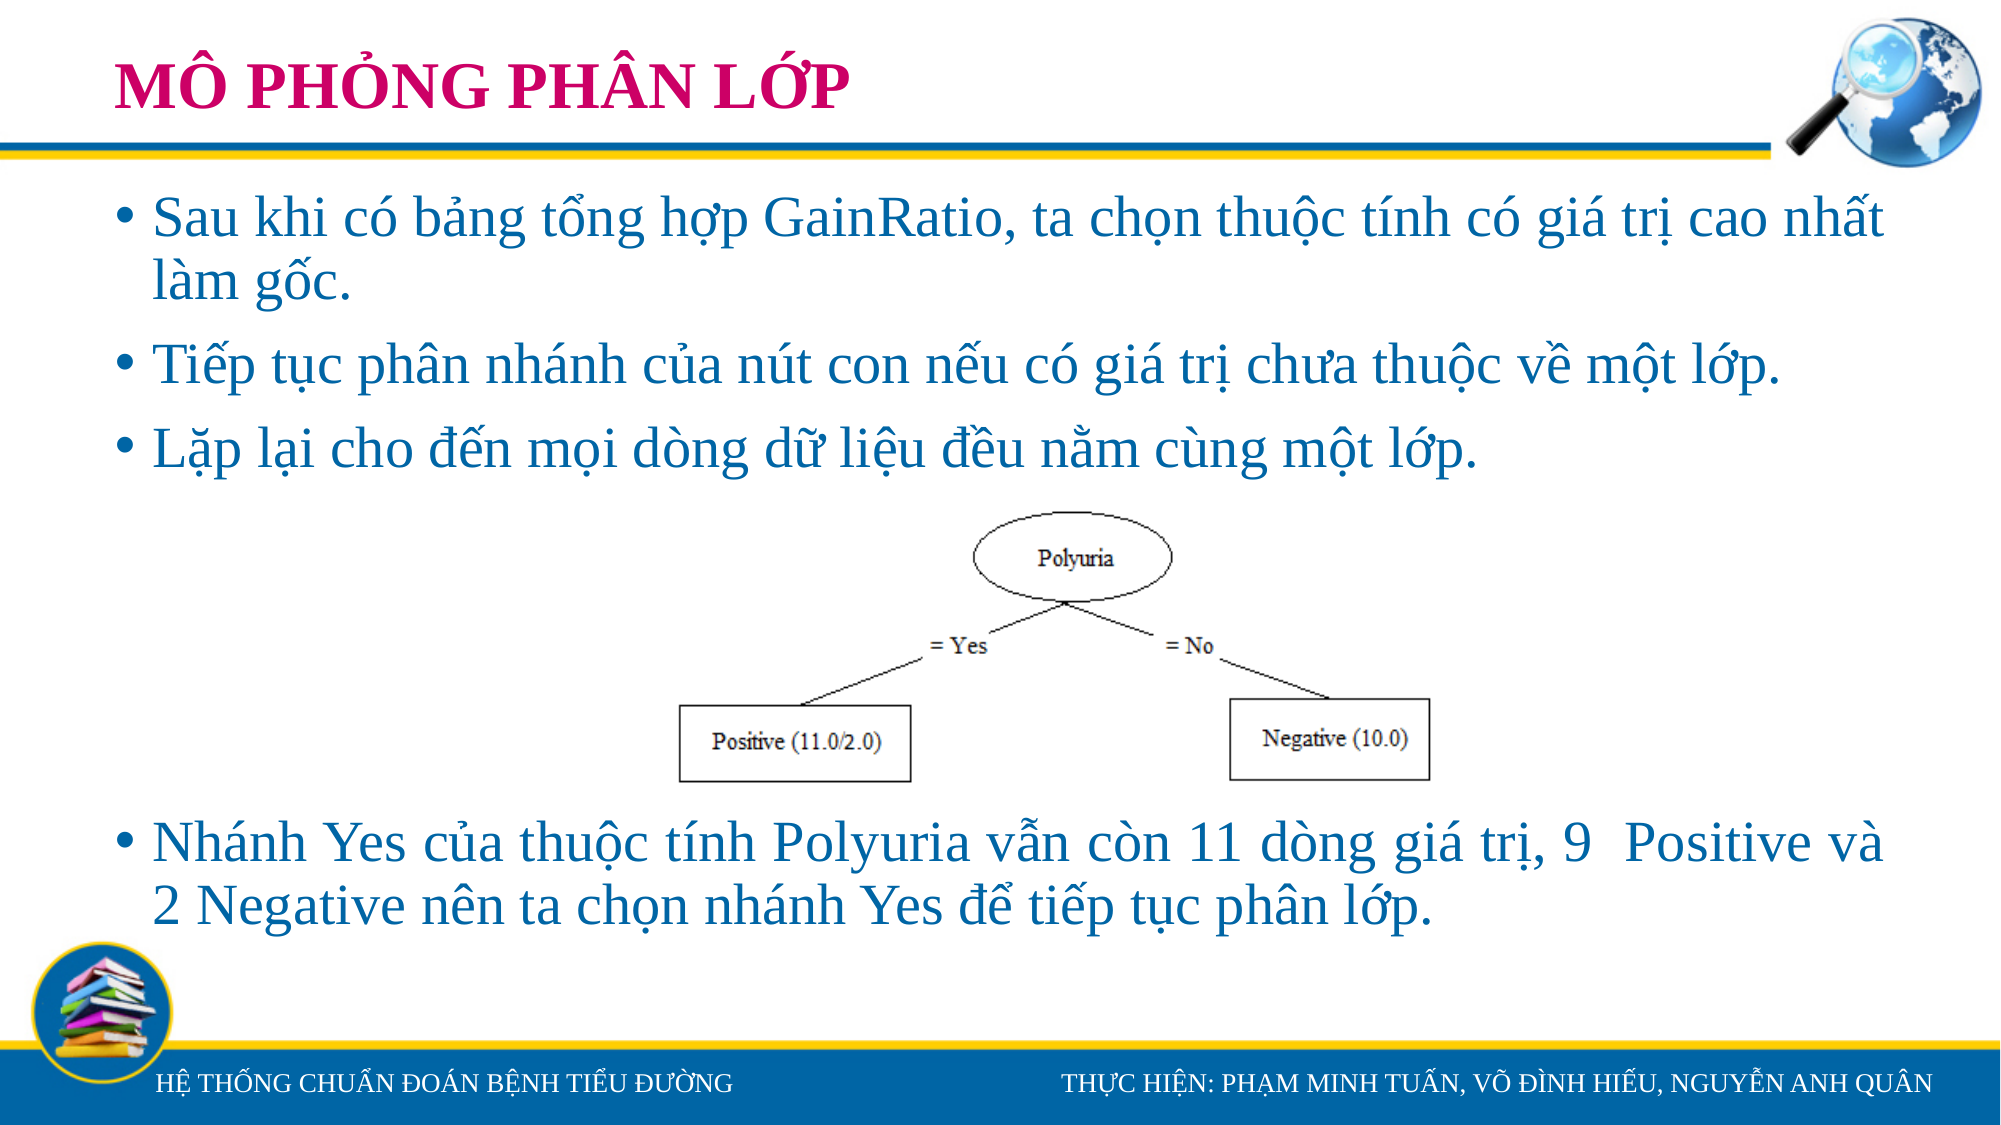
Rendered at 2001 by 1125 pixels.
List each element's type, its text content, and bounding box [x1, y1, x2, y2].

text_box Nhánh Yes của thuộc tính Polyuria vẫn còn 11 dòng giá trị, 9 Positive và 2 Negative nên ta chọn nhánh Yes để tiếp tục phân lớp. [99, 803, 1900, 973]
list Sau khi có bảng tổng hợp GainRatio, ta chọn thuộc tính có giá trị cao nhất làm gốc. Tiếp tục phân nhánh của nút con nếu có giá trị chưa thuộc về một lớp. Lặp lại cho đến mọi dòng dữ liệu đều nằm cùng một lớp. [99, 178, 1900, 508]
picture [0, 0, 2001, 1125]
title MÔ PHỎNG PHÂN LỚP [99, 32, 1768, 141]
